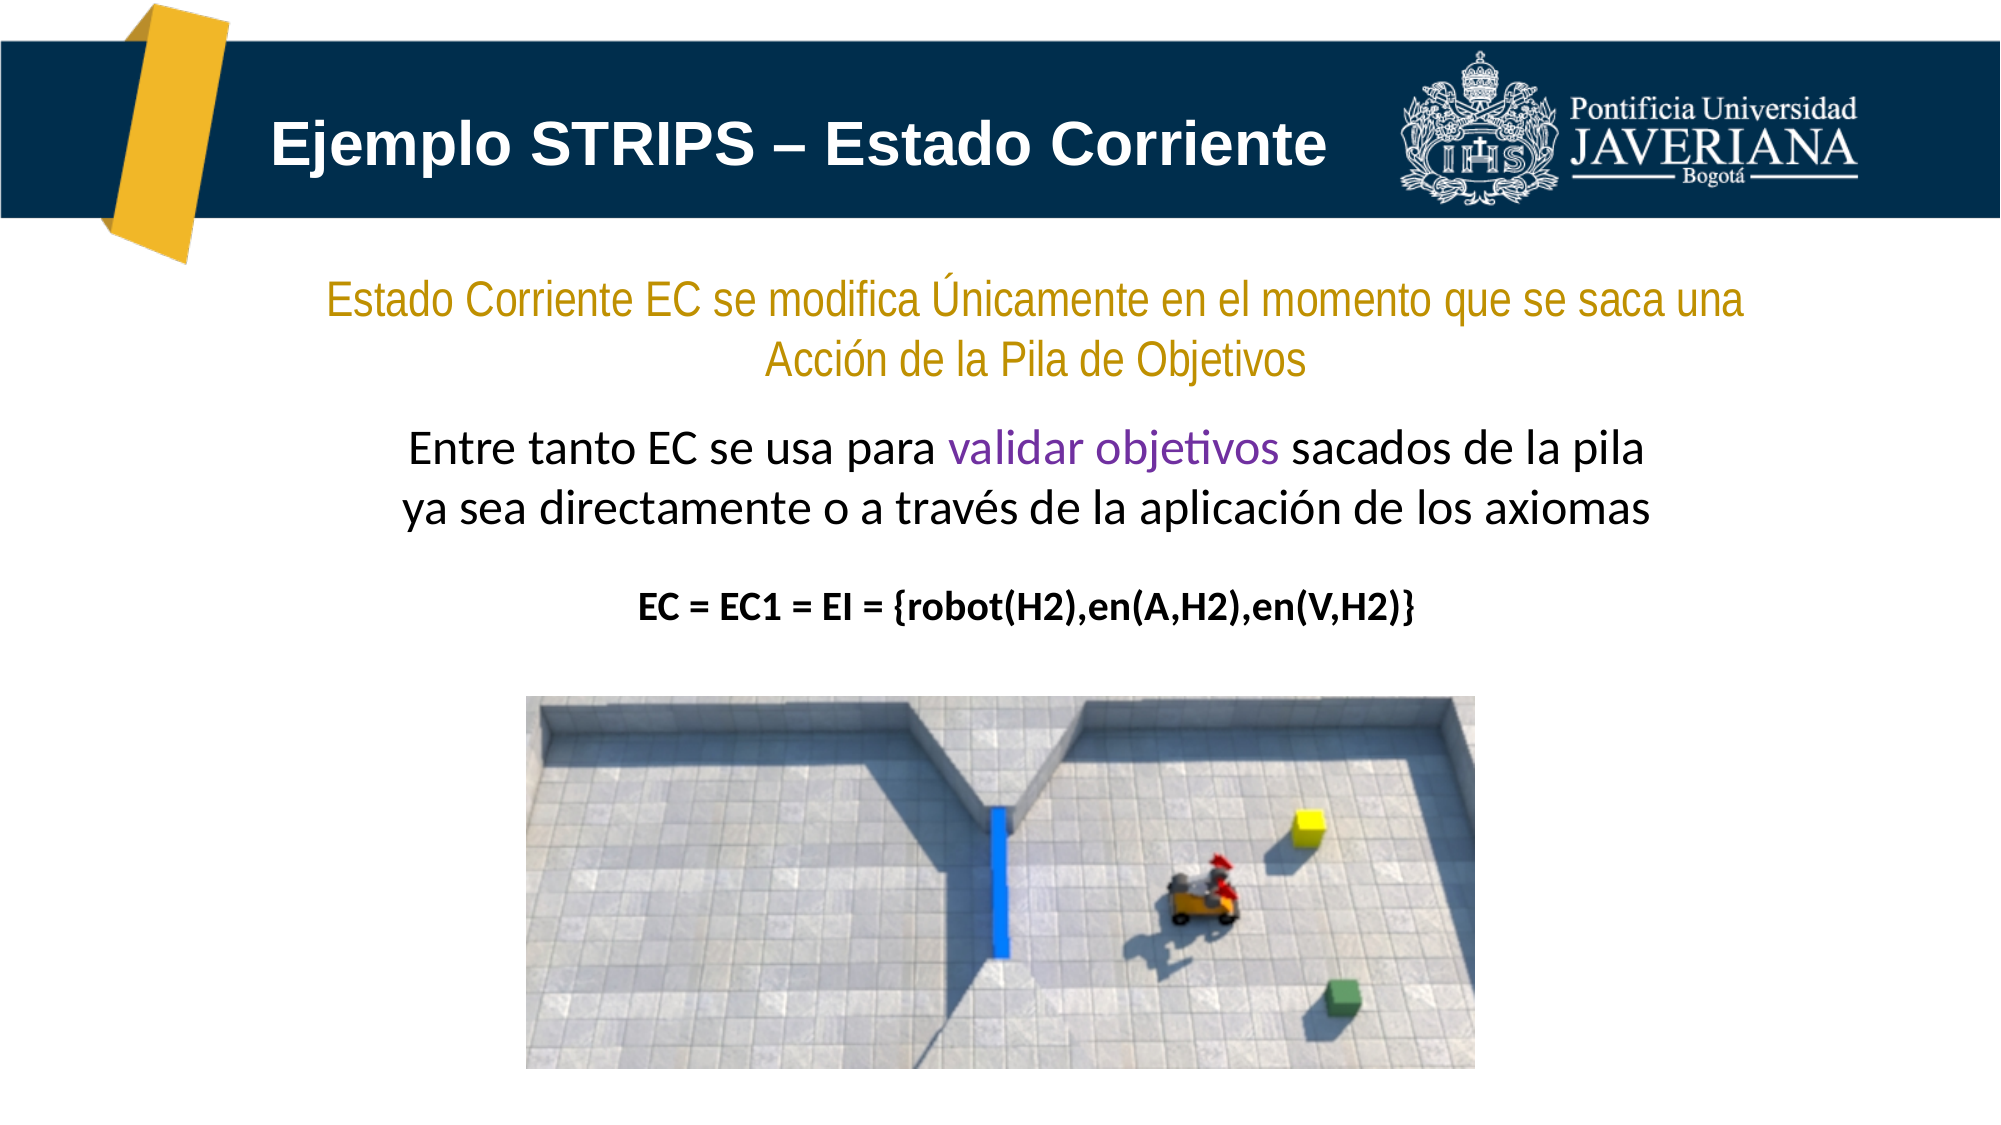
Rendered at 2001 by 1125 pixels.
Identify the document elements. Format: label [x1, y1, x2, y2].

picture [526, 696, 1475, 1069]
list [0, 0, 2000, 1125]
